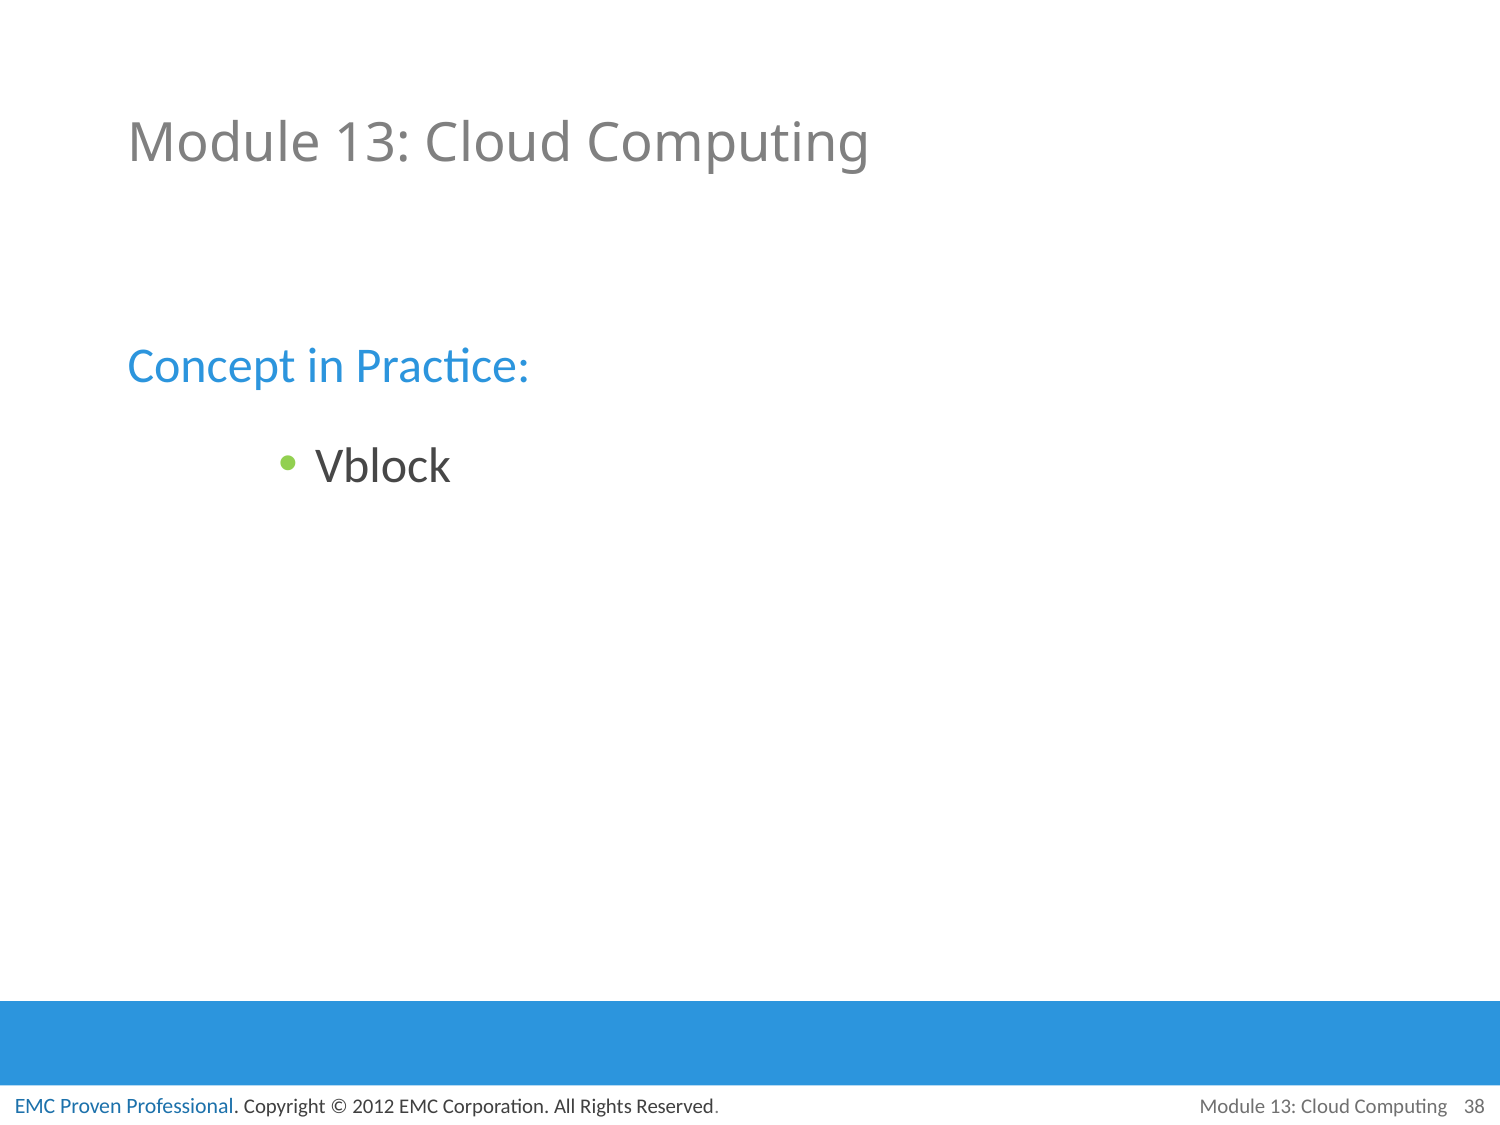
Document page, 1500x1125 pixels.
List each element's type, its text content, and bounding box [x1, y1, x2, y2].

list Concept in Practice: [112, 324, 1388, 401]
title Module 13: Cloud Computing [112, 99, 1101, 301]
slide_number 38 [1425, 1087, 1500, 1125]
footer Module 13: Cloud Computing [774, 1087, 1425, 1125]
subtitle Vblock [224, 424, 1388, 863]
